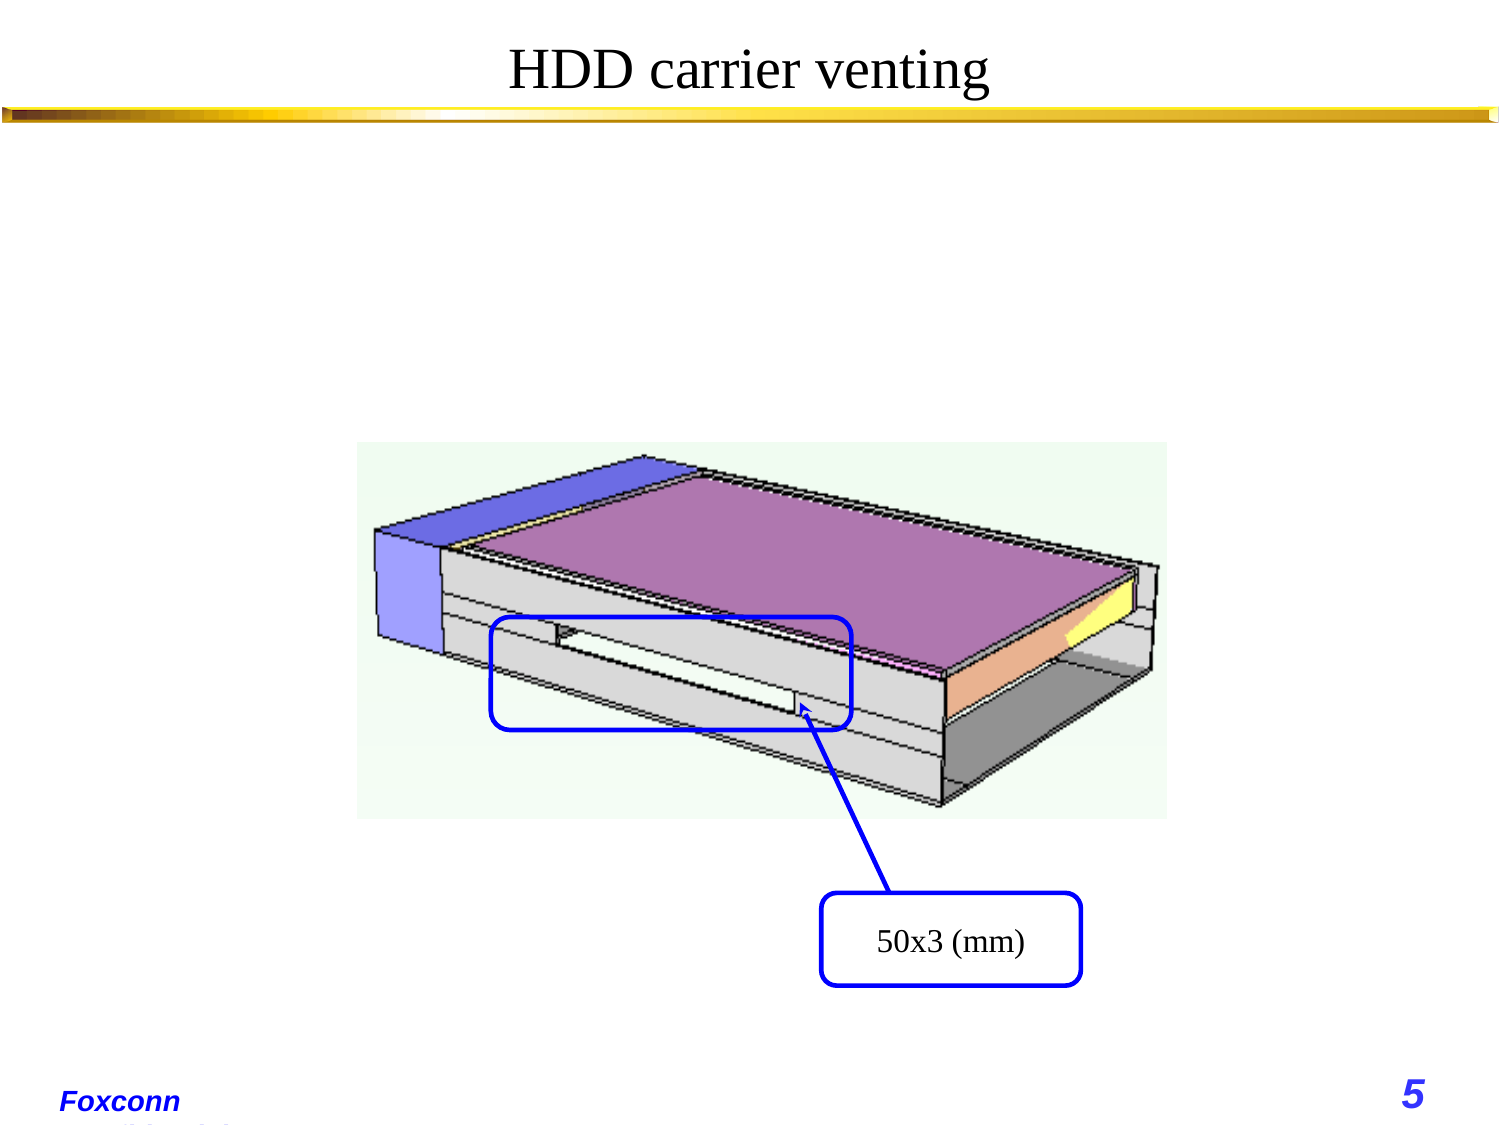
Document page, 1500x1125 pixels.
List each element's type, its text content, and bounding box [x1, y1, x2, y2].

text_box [799, 702, 890, 894]
text_box HDD carrier venting [0, 22, 1500, 109]
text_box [356, 442, 1167, 819]
picture [0, 109, 1500, 123]
text_box 50x3 (mm) [821, 892, 1081, 986]
